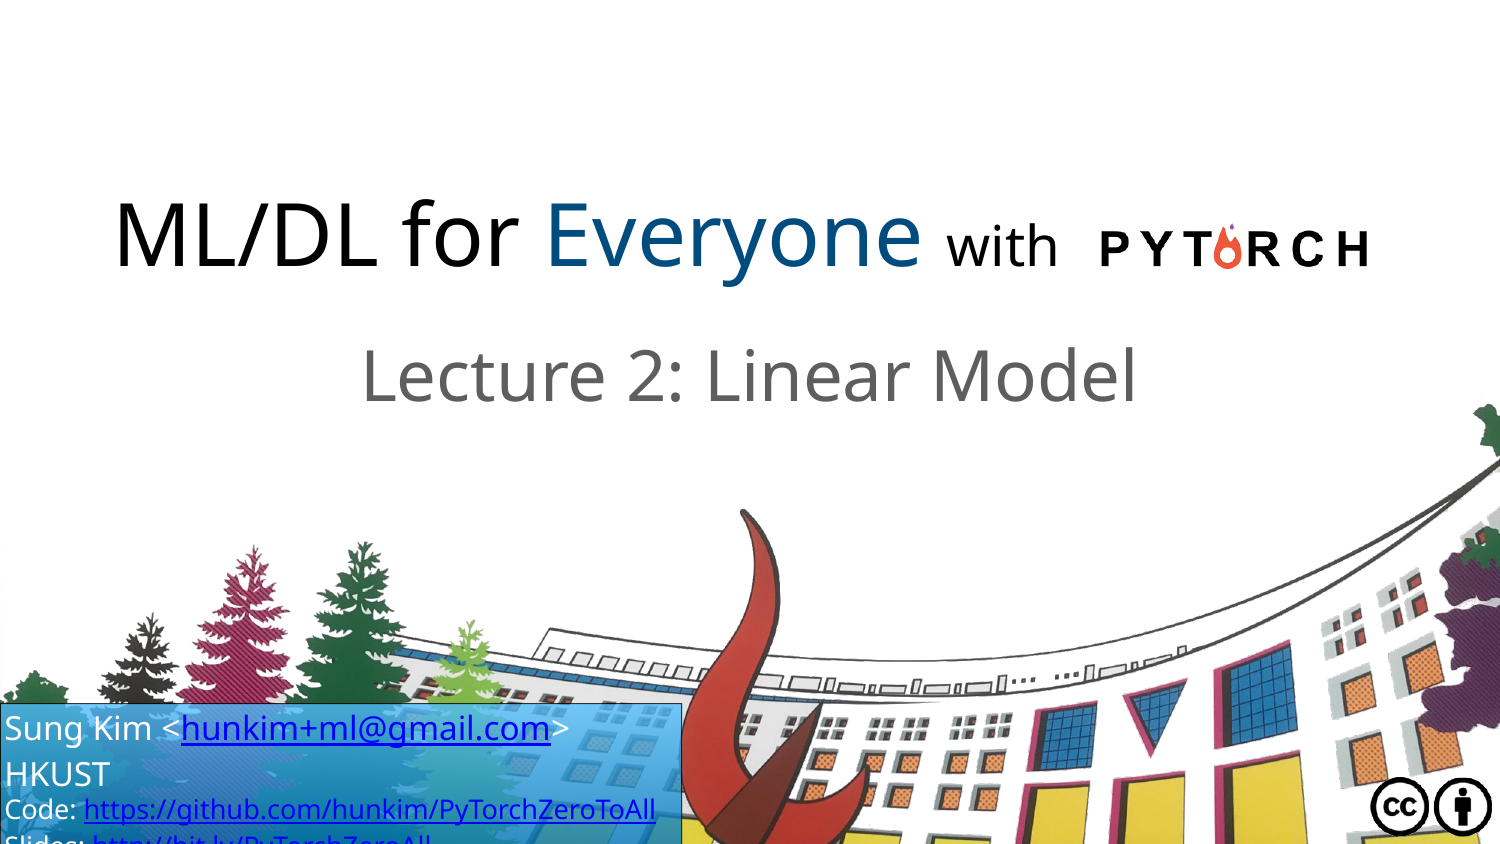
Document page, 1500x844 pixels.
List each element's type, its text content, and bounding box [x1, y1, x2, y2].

title ML/DL for Everyone with [103, 2, 1109, 288]
picture [274, 837, 287, 844]
picture [1068, 203, 1405, 295]
picture [329, 836, 339, 844]
picture [0, 379, 1500, 844]
text_box Lecture 2: Linear Model [316, 327, 1184, 377]
picture [345, 837, 356, 842]
